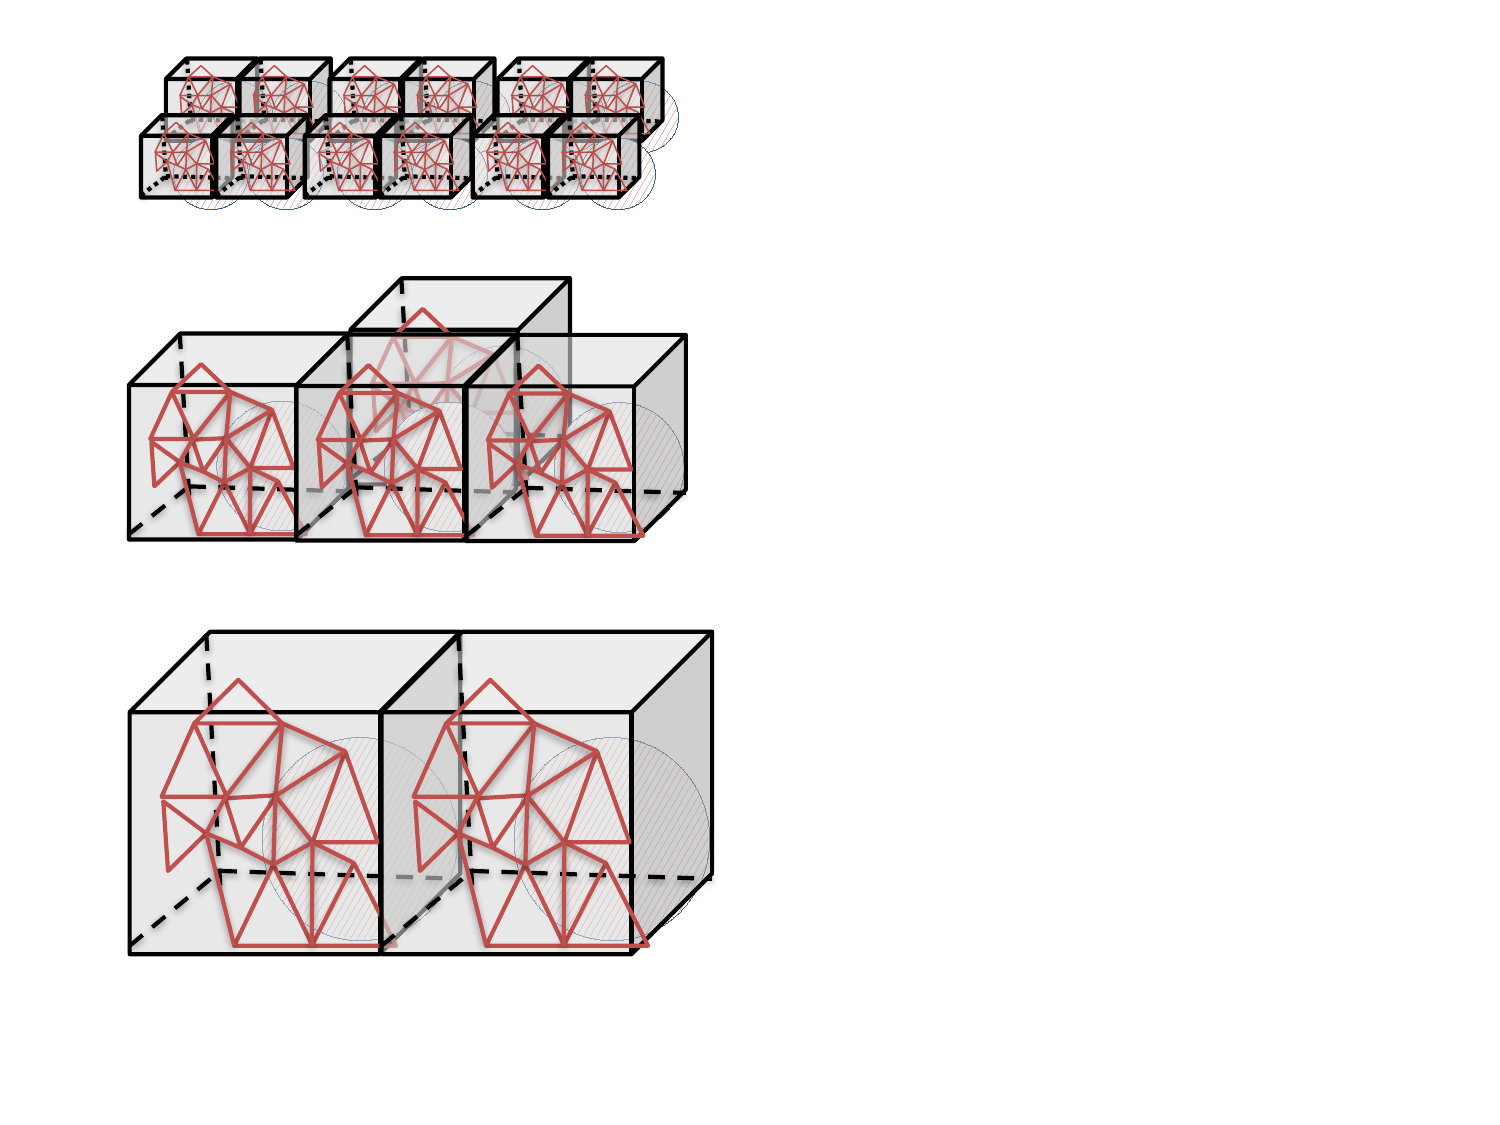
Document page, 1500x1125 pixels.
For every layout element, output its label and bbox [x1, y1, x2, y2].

text_box [296, 487, 312, 536]
text_box [329, 58, 400, 113]
text_box [304, 114, 378, 210]
text_box [317, 364, 461, 536]
text_box [140, 114, 214, 210]
text_box [497, 58, 568, 113]
text_box [472, 114, 546, 210]
text_box [402, 58, 495, 113]
text_box [215, 114, 303, 210]
text_box [379, 114, 471, 210]
text_box [547, 114, 656, 210]
text_box [187, 331, 344, 336]
text_box [381, 631, 713, 955]
text_box [179, 333, 190, 362]
text_box [350, 277, 571, 363]
text_box [126, 337, 173, 486]
text_box [570, 58, 679, 154]
text_box [165, 58, 237, 113]
text_box [346, 334, 357, 363]
text_box [149, 363, 307, 535]
text_box [128, 486, 144, 535]
text_box [239, 58, 327, 113]
text_box [129, 631, 380, 955]
text_box [466, 334, 687, 542]
text_box [311, 339, 340, 370]
